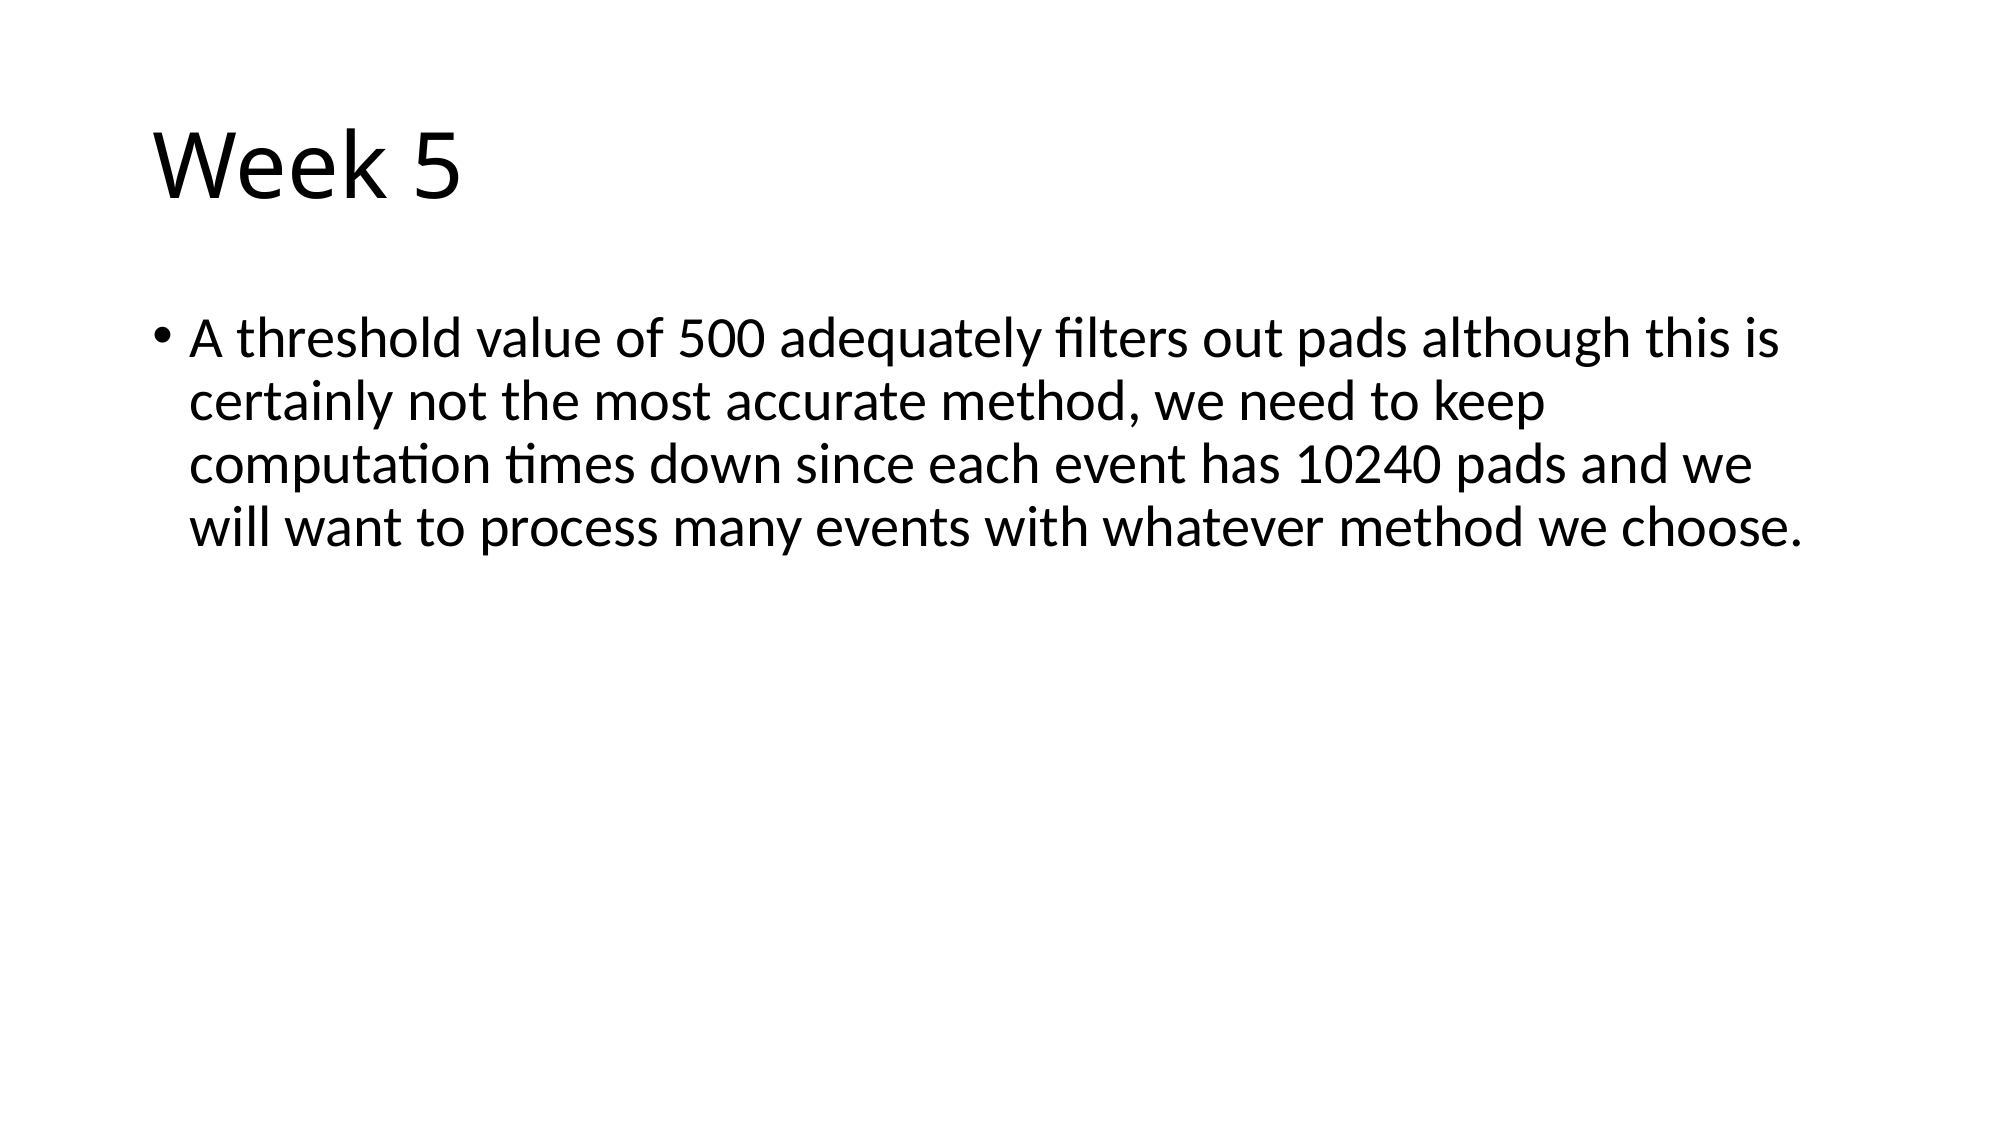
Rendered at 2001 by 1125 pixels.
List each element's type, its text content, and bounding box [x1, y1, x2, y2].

list A threshold value of 500 adequately filters out pads although this is certainly not the most accurate method, we need to keep computation times down since each event has 10240 pads and we will want to process many events with whatever method we choose. [137, 299, 1863, 1014]
title Week 5 [137, 59, 1863, 278]
